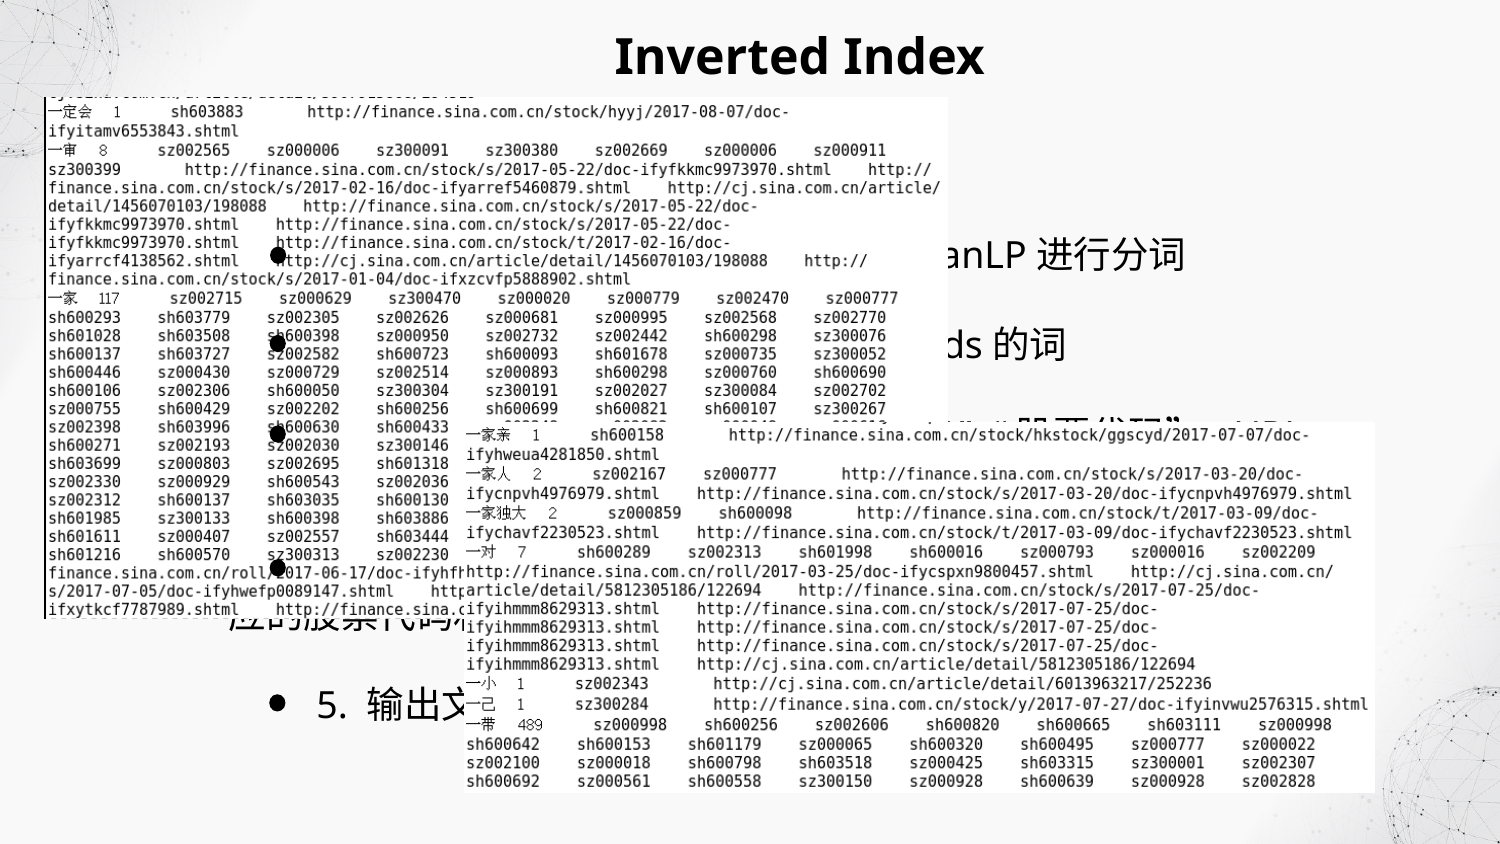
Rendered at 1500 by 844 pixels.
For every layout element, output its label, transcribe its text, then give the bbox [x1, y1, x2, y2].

text_box [269, 694, 286, 712]
text_box 程序流程： 1 . 按行读入fulldata文件，并使用HanLP进行分词 2. 处理分得的词，除去属于stop words的词 3. 记得到的词为word，以 <word, “1”+“股票代码”+URL>的形式传给reduce端 4. reduce端计算每个word的词频，将每个word的词频及对应的股票代码和URL链接写入文件 5. 输出文件 [213, 619, 464, 734]
picture [0, 0, 1500, 844]
text_box Inverted Index [599, 17, 1239, 92]
text_box 程序流程： 1 . 按行读入fulldata文件，并使用HanLP进行分词 2. 处理分得的词，除去属于stop words的词 3. 记得到的词为word，以 <word, “1”+“股票代码”+URL>的形式传给reduce端 4. reduce端计算每个word的词频，将每个word的词频及对应的股票代码和URL链接写入文件 5. 输出文件 [948, 134, 1374, 422]
